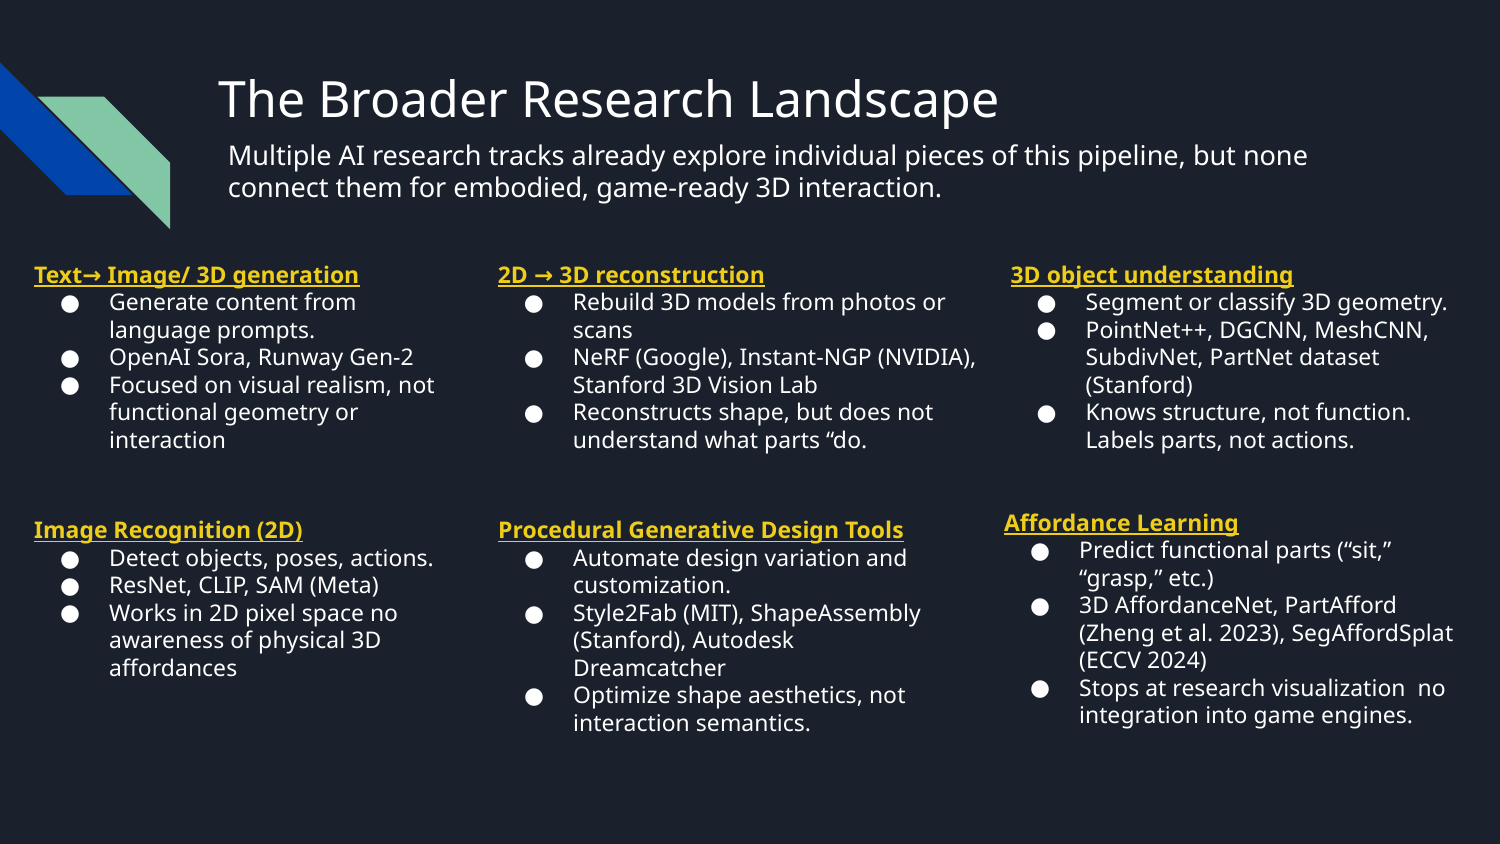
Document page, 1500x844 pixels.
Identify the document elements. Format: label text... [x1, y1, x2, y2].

text_box 2D → 3D reconstruction Rebuild 3D models from photos or scans NeRF (Google), Instant-NGP (NVIDIA), Stanford 3D Vision Lab Reconstructs shape, but does not understand what parts “do. [482, 245, 995, 542]
text_box Text→ Image/ 3D generation Generate content from language prompts. OpenAI Sora, Runway Gen-2 Focused on visual realism, not functional geometry or interaction [19, 245, 451, 500]
text_box 3D object understanding Segment or classify 3D geometry. PointNet++, DGCNN, MeshCNN, SubdivNet, PartNet dataset (Stanford) Knows structure, not function. Labels parts, not actions. [995, 245, 1469, 493]
text_box Affordance Learning Predict functional parts (“sit,” “grasp,” etc.) 3D AffordanceNet, PartAfford (Zheng et al. 2023), SegAffordSplat (ECCV 2024) Stops at research visualization no integration into game engines. [989, 493, 1480, 832]
text_box Procedural Generative Design Tools Automate design variation and customization. Style2Fab (MIT), ShapeAssembly (Stanford), Autodesk Dreamcatcher Optimize shape aesthetics, not interaction semantics. [483, 501, 957, 797]
list Multiple AI research tracks already explore individual pieces of this pipeline, but none connect them for embodied, game-ready 3D interaction. [212, 90, 1368, 241]
title The Broader Research Landscape [203, 52, 1359, 160]
text_box Image Recognition (2D) Detect objects, poses, actions. ResNet, CLIP, SAM (Meta) Works in 2D pixel space no awareness of physical 3D affordances [19, 500, 483, 741]
